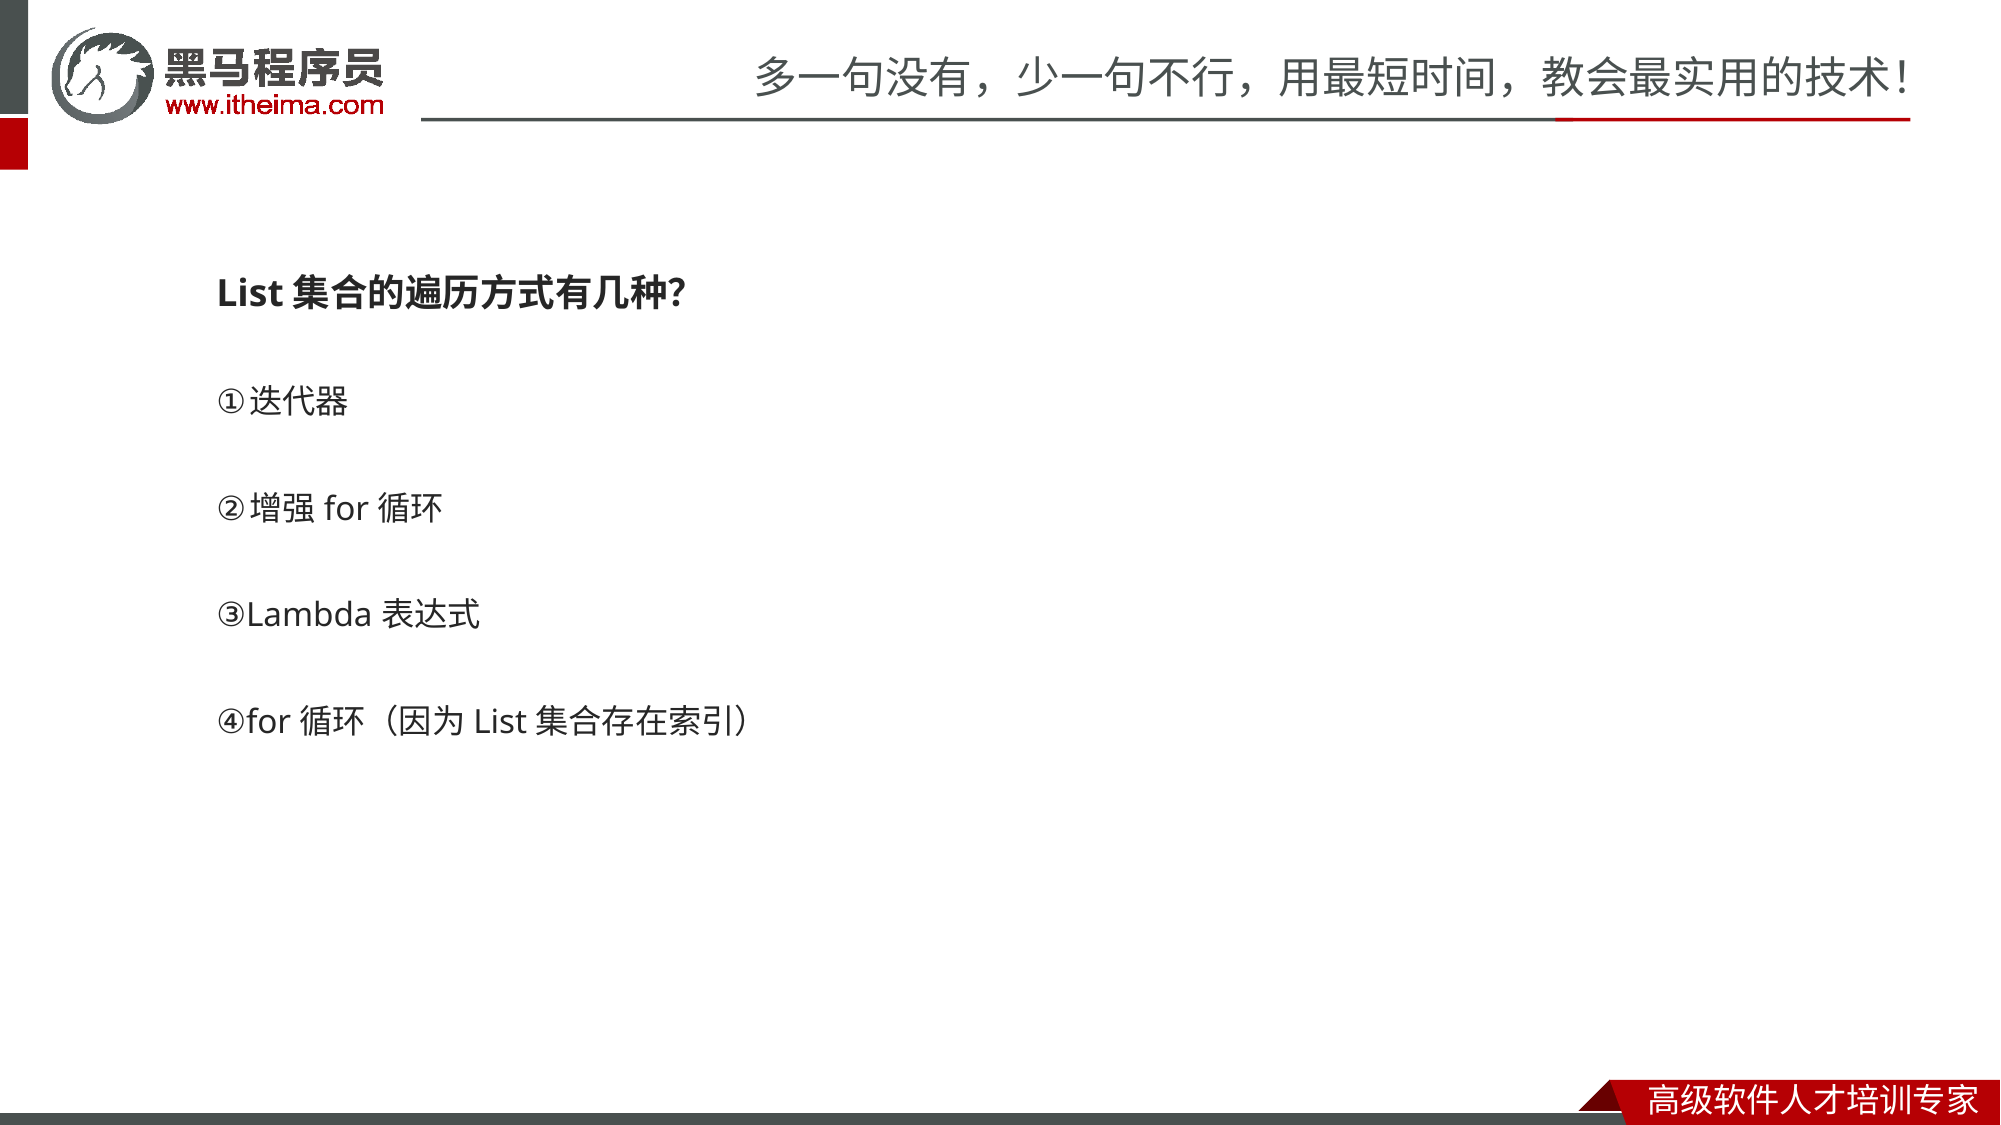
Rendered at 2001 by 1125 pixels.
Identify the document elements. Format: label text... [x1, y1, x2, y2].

list List集合的遍历方式有几种？ 迭代器 增强for循环 Lambda表达式 for循环（因为List集合存在索引） [201, 194, 1227, 828]
picture [50, 26, 384, 125]
